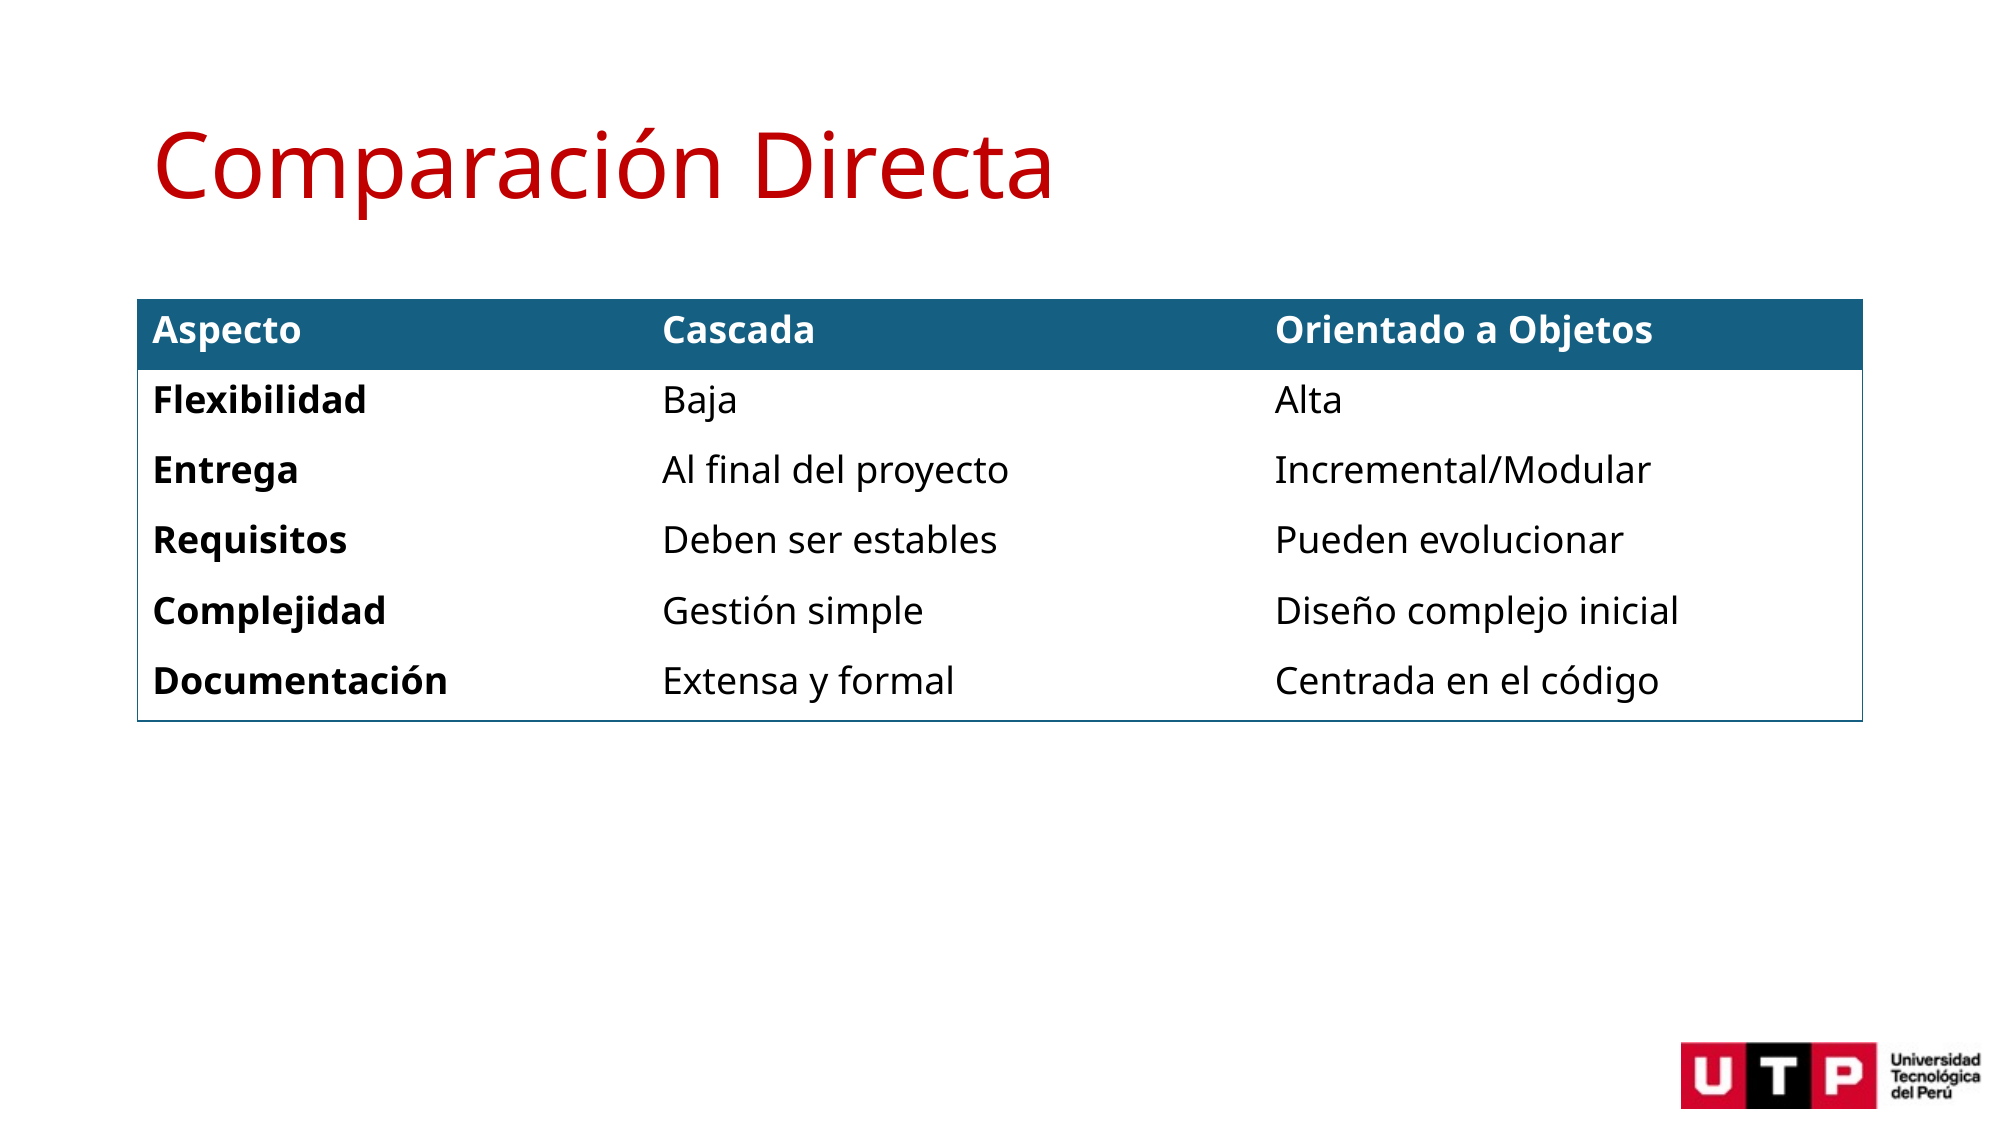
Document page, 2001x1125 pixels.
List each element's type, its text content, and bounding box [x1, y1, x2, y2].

table_cell Diseño complejo inicial [1250, 581, 1862, 651]
table_cell Requisitos [138, 510, 637, 581]
table_cell Pueden evolucionar [1250, 510, 1862, 581]
table_cell Centrada en el código [1250, 651, 1862, 720]
table_cell Flexibilidad [138, 370, 637, 440]
table_cell Baja [637, 370, 1250, 440]
picture [1680, 1042, 2000, 1109]
title Comparación Directa [137, 59, 1863, 278]
table_cell Deben ser estables [637, 510, 1250, 581]
table_header Cascada [637, 300, 1250, 370]
table_cell Gestión simple [637, 581, 1250, 651]
table_cell Al final del proyecto [637, 440, 1250, 510]
table_cell Alta [1250, 370, 1862, 440]
table_cell Documentación [138, 651, 637, 720]
table_cell Extensa y formal [637, 651, 1250, 720]
table_header Aspecto [138, 300, 637, 370]
table_cell Entrega [138, 440, 637, 510]
table_cell Incremental/Modular [1250, 440, 1862, 510]
table_cell Complejidad [138, 581, 637, 651]
table_header Orientado a Objetos [1250, 300, 1862, 370]
